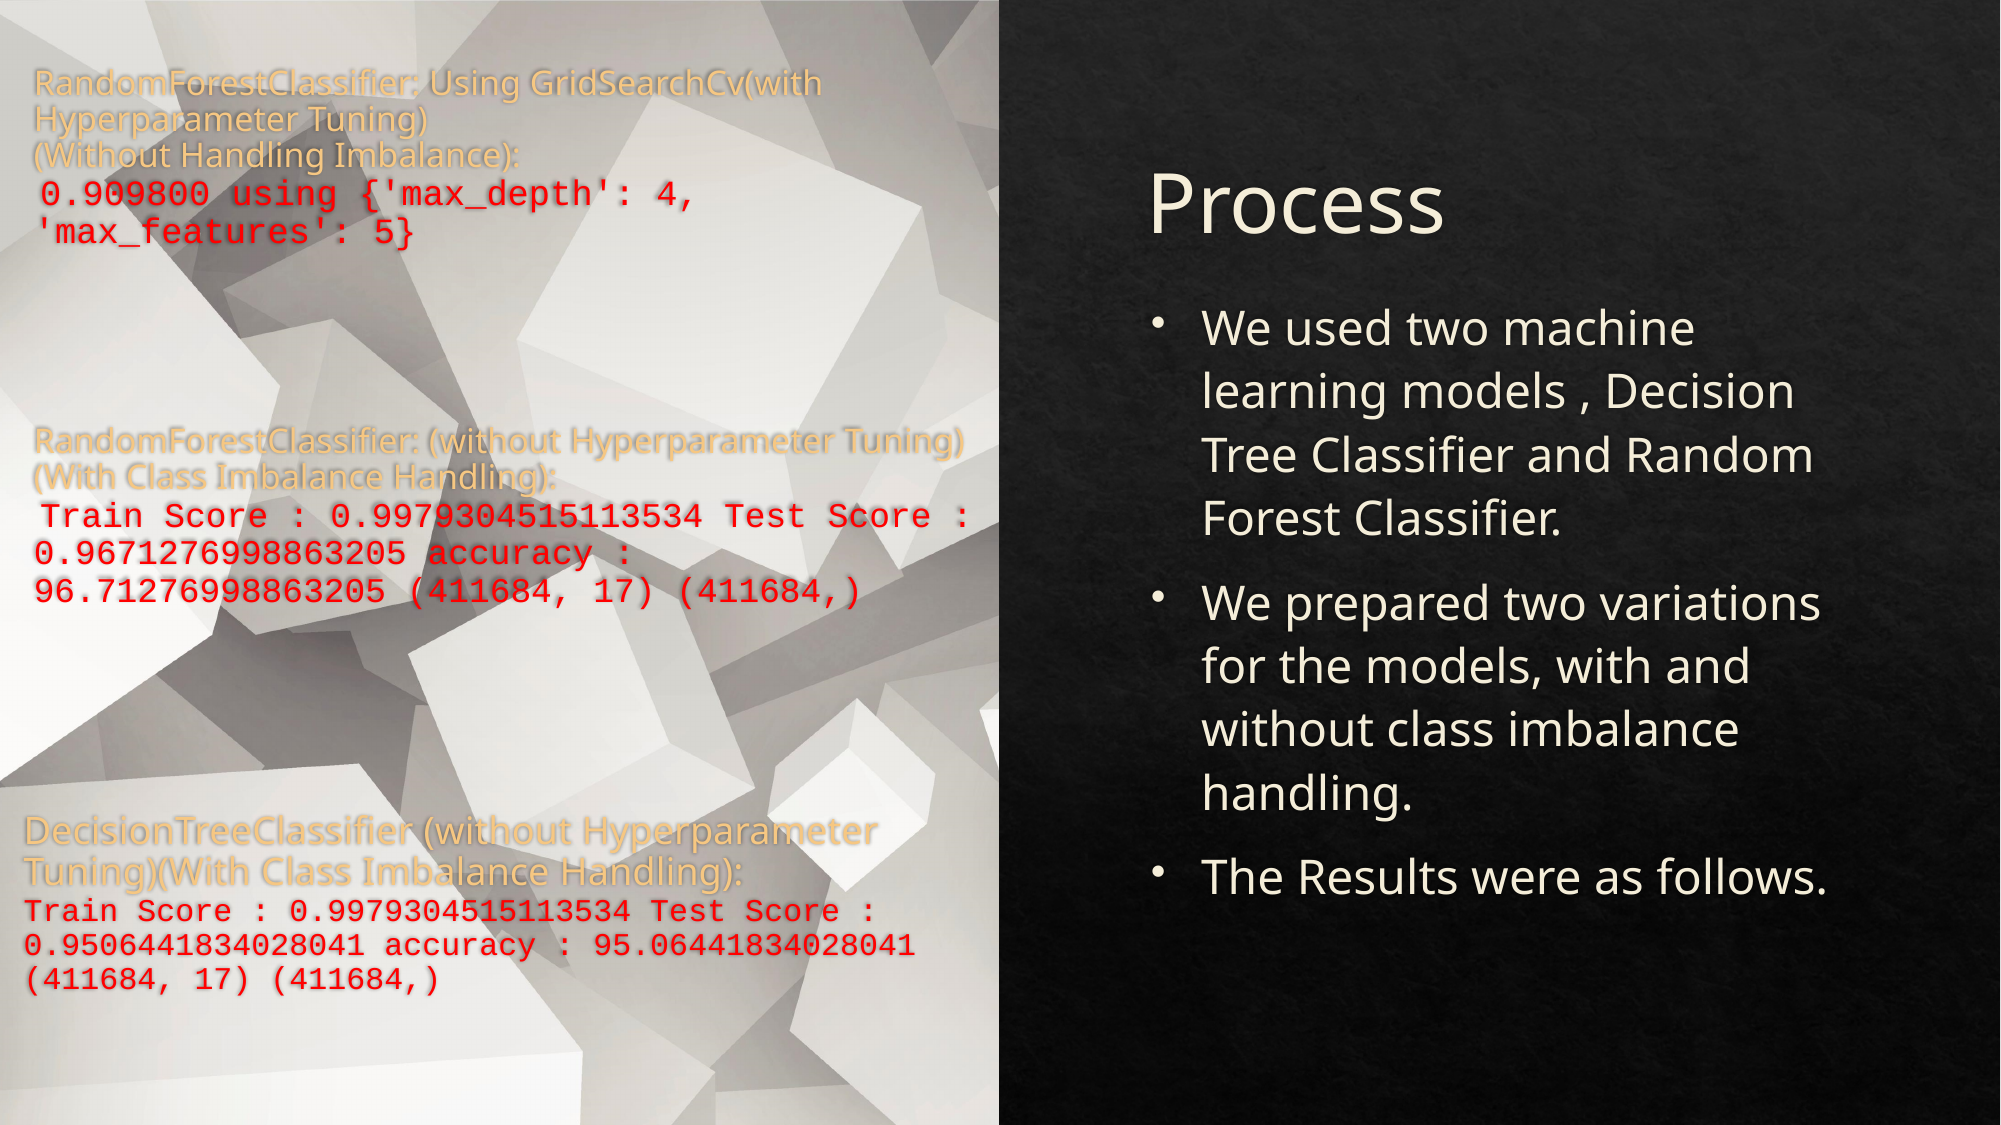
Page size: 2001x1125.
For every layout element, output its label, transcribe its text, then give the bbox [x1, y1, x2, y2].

picture [0, 0, 999, 1125]
title Process [1131, 99, 1877, 260]
list We used two machine learning models , Decision Tree Classifier and Random Forest Classifier. We prepared two variations for the models, with and without class imbalance handling. The Results were as follows. [1131, 284, 1855, 950]
